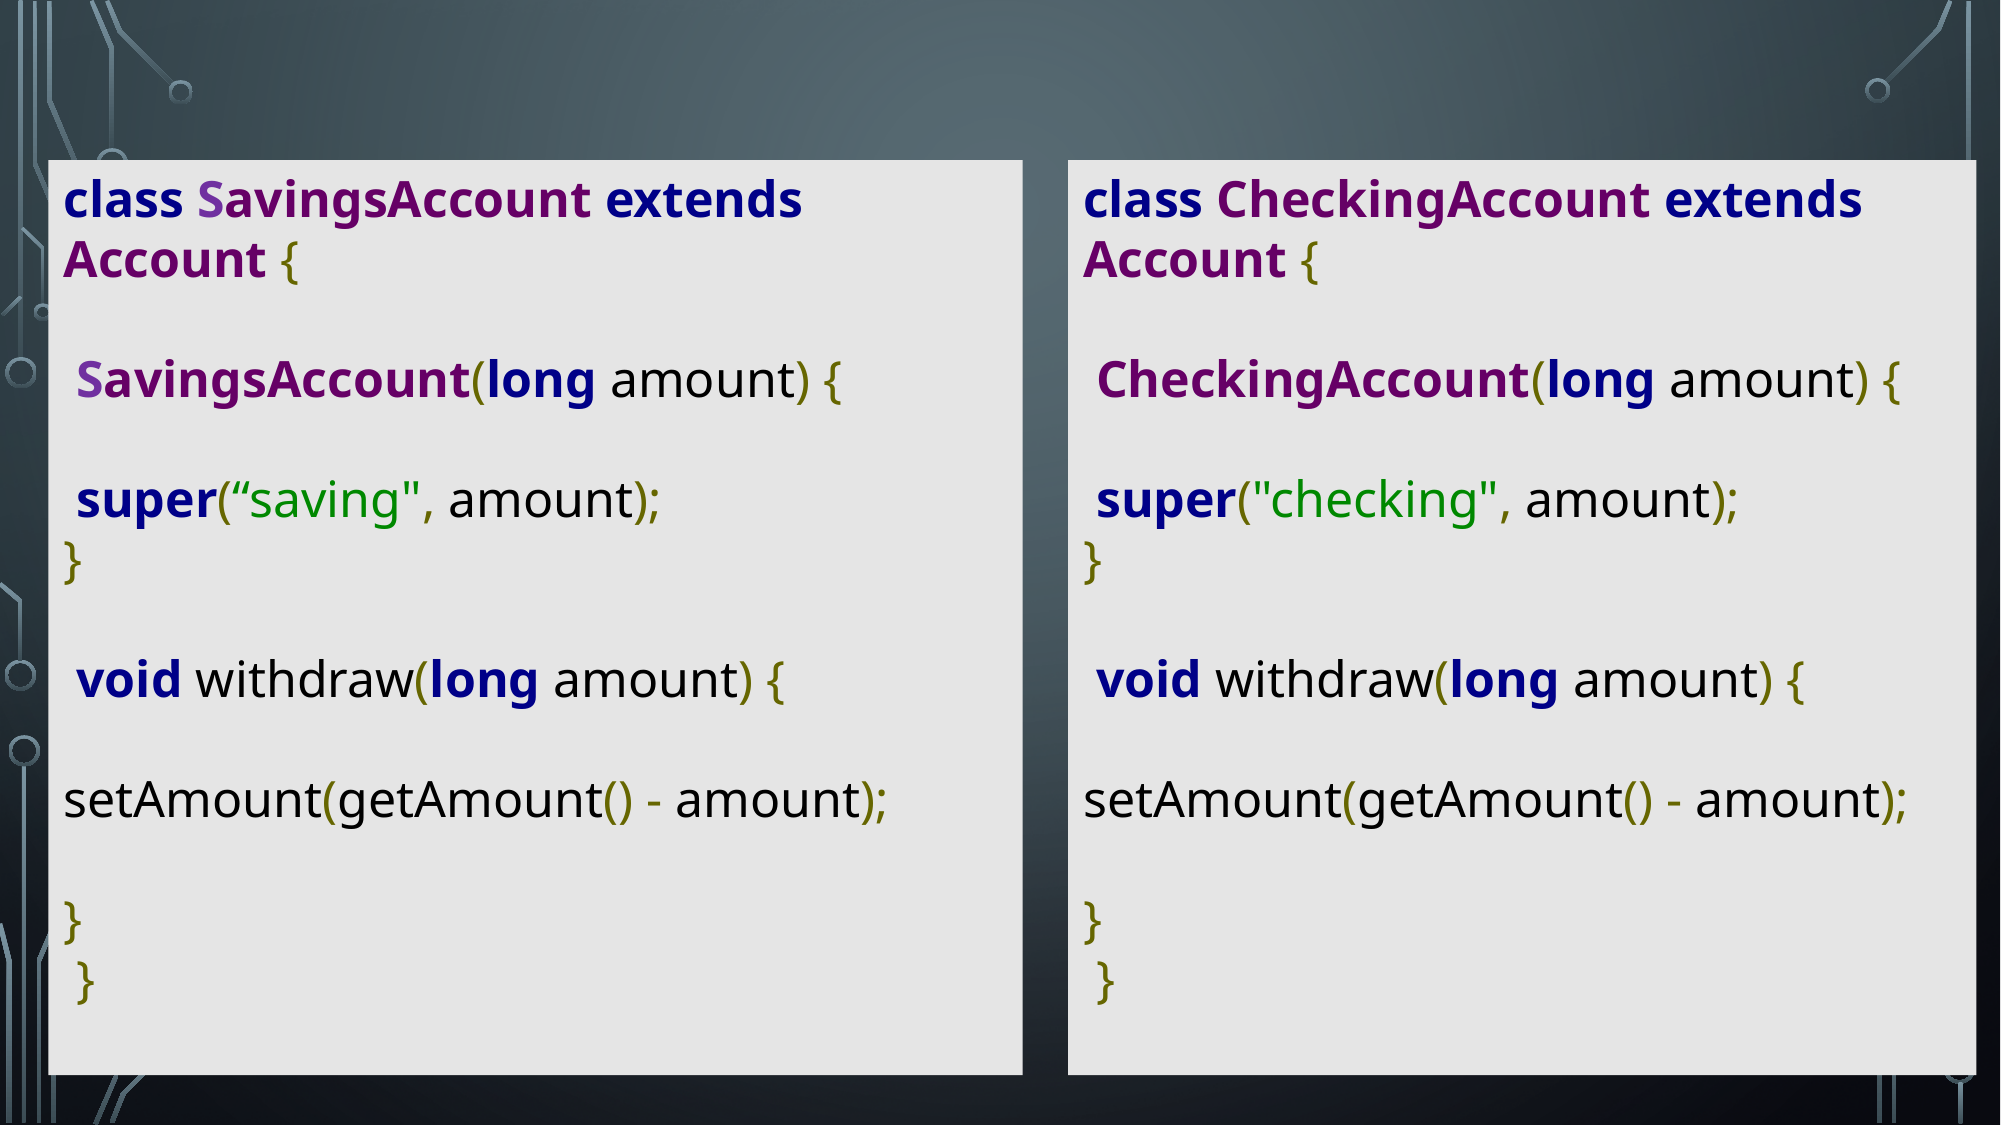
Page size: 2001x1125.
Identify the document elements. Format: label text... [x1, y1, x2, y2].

text_box class CheckingAccount extends Account { CheckingAccount(long amount) { super("checking", amount); } void withdraw(long amount) { setAmount(getAmount() - amount); } } [1068, 160, 1977, 1076]
list class SavingsAccount extends Account { SavingsAccount(long amount) { super(“saving", amount); } void withdraw(long amount) { setAmount(getAmount() - amount); } } [48, 160, 1023, 1076]
